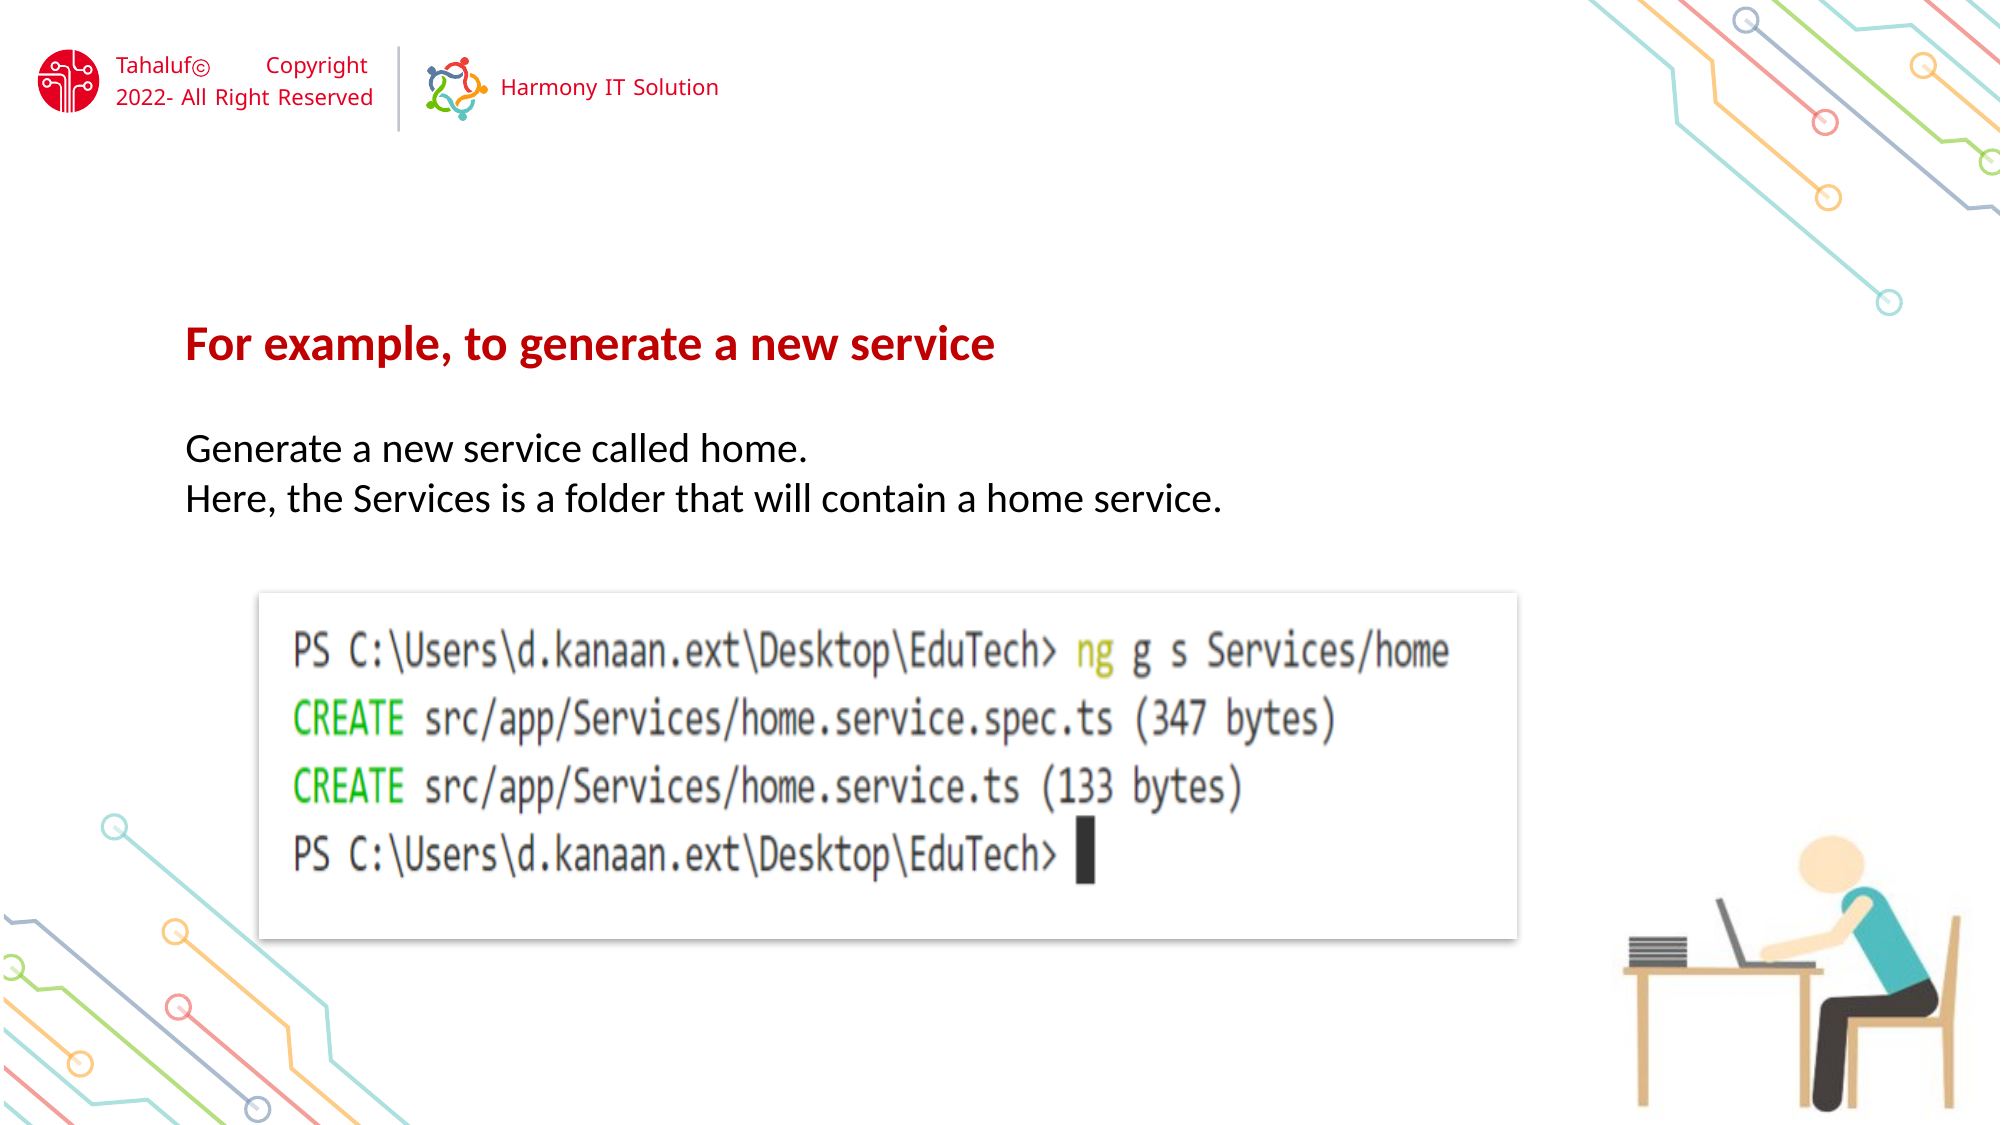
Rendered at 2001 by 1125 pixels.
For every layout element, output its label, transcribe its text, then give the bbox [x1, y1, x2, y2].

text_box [426, 57, 488, 121]
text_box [3, 813, 416, 1125]
picture [273, 607, 1503, 924]
text_box [37, 49, 100, 113]
text_box For example, to generate a new service Generate a new service called home. Here, the Services is a folder that will contain a home service. [170, 303, 1847, 629]
picture [1586, 816, 1995, 1120]
picture [192, 59, 210, 77]
text_box Tahaluf Copyright 2022- All Right Reserved [114, 45, 378, 110]
text_box Harmony IT Solution [499, 71, 733, 100]
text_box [1587, 0, 2000, 317]
